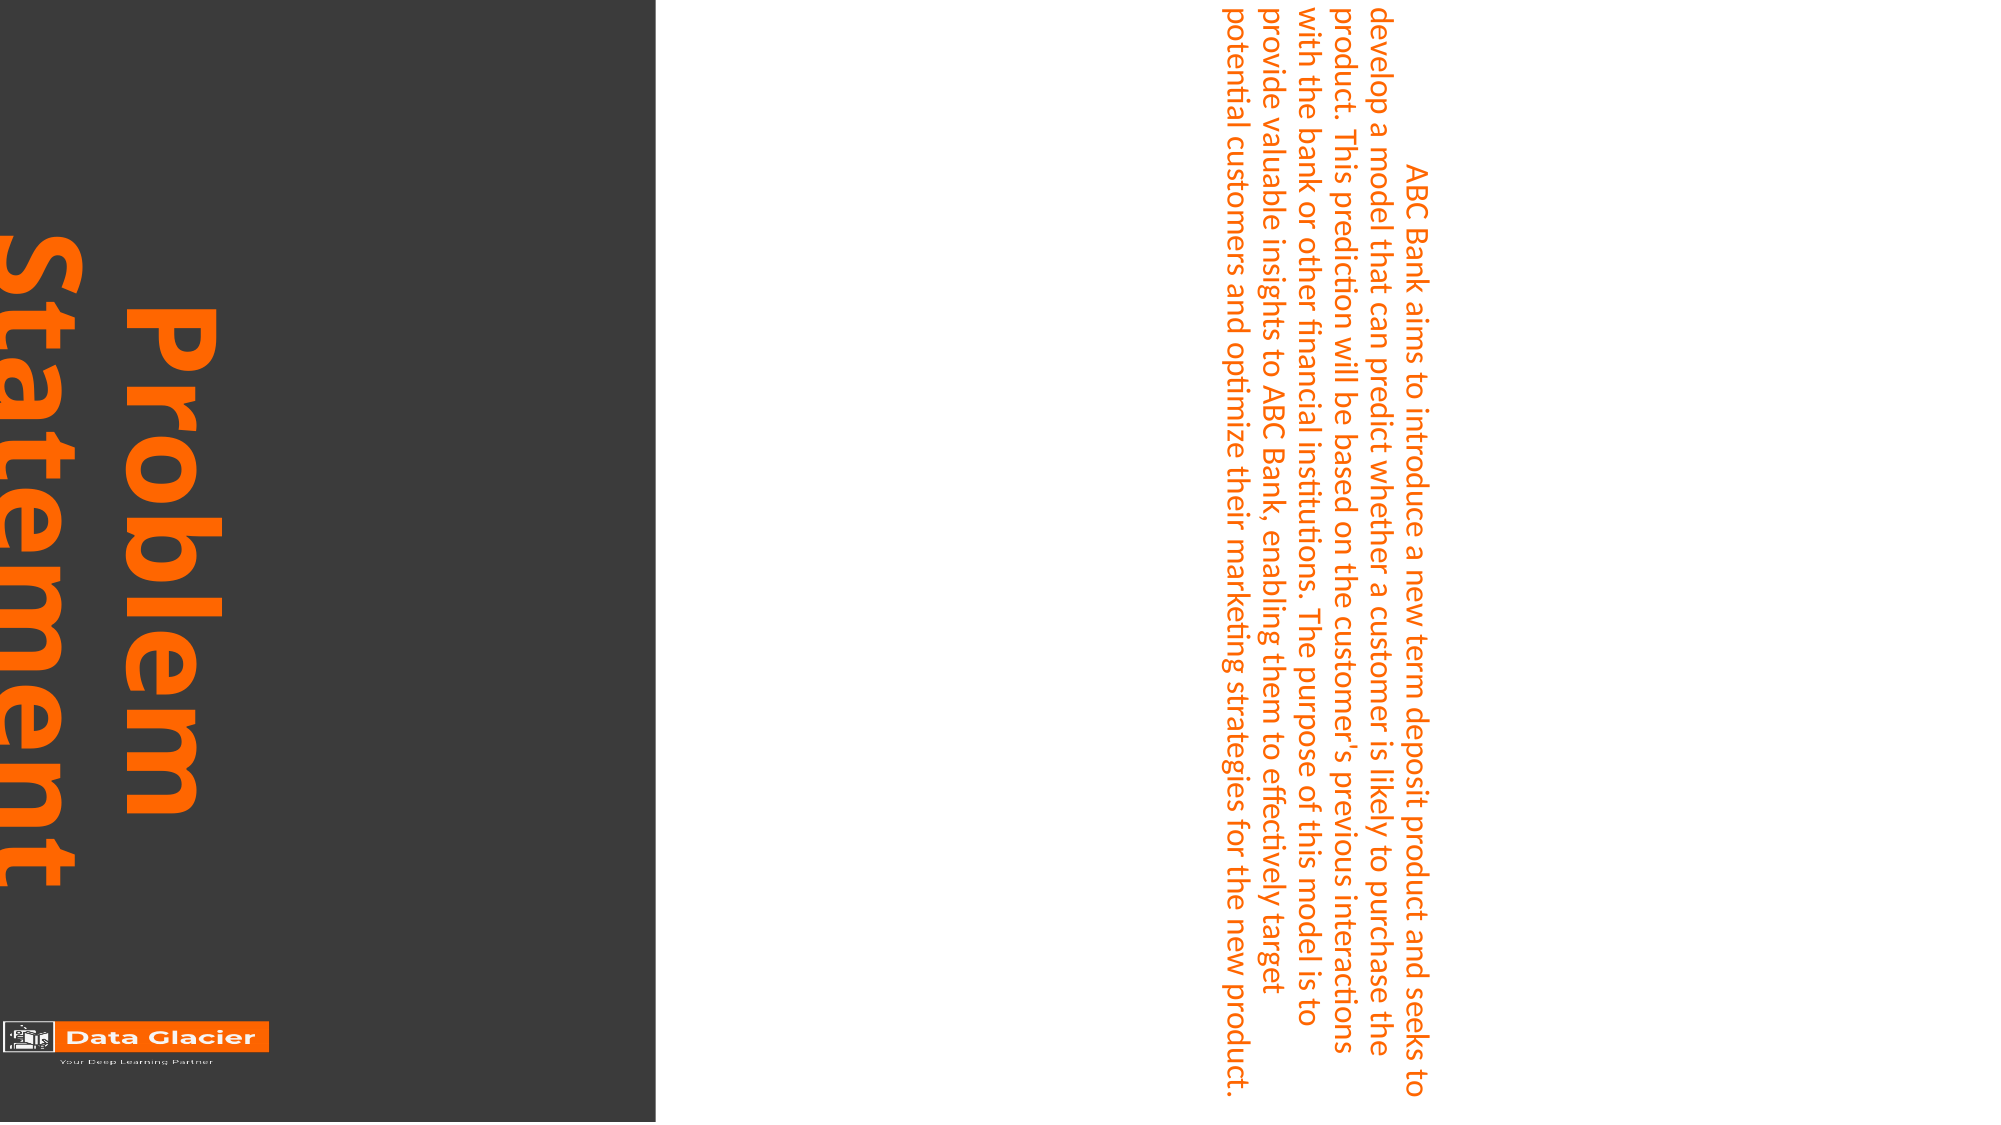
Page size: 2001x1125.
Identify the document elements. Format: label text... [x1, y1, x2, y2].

title Problem Statement [0, 0, 655, 1122]
picture [0, 961, 272, 1125]
subtitle ABC Bank aims to introduce a new term deposit product and seeks to develop a model that can predict whether a customer is likely to purchase the product. This prediction will be based on the customer's previous interactions with the bank or other financial institutions. The purpose of this model is to provide valuable insights to ABC Bank, enabling them to effectively target potential customers and optimize their marketing strategies for the new product. [655, 0, 2000, 1125]
